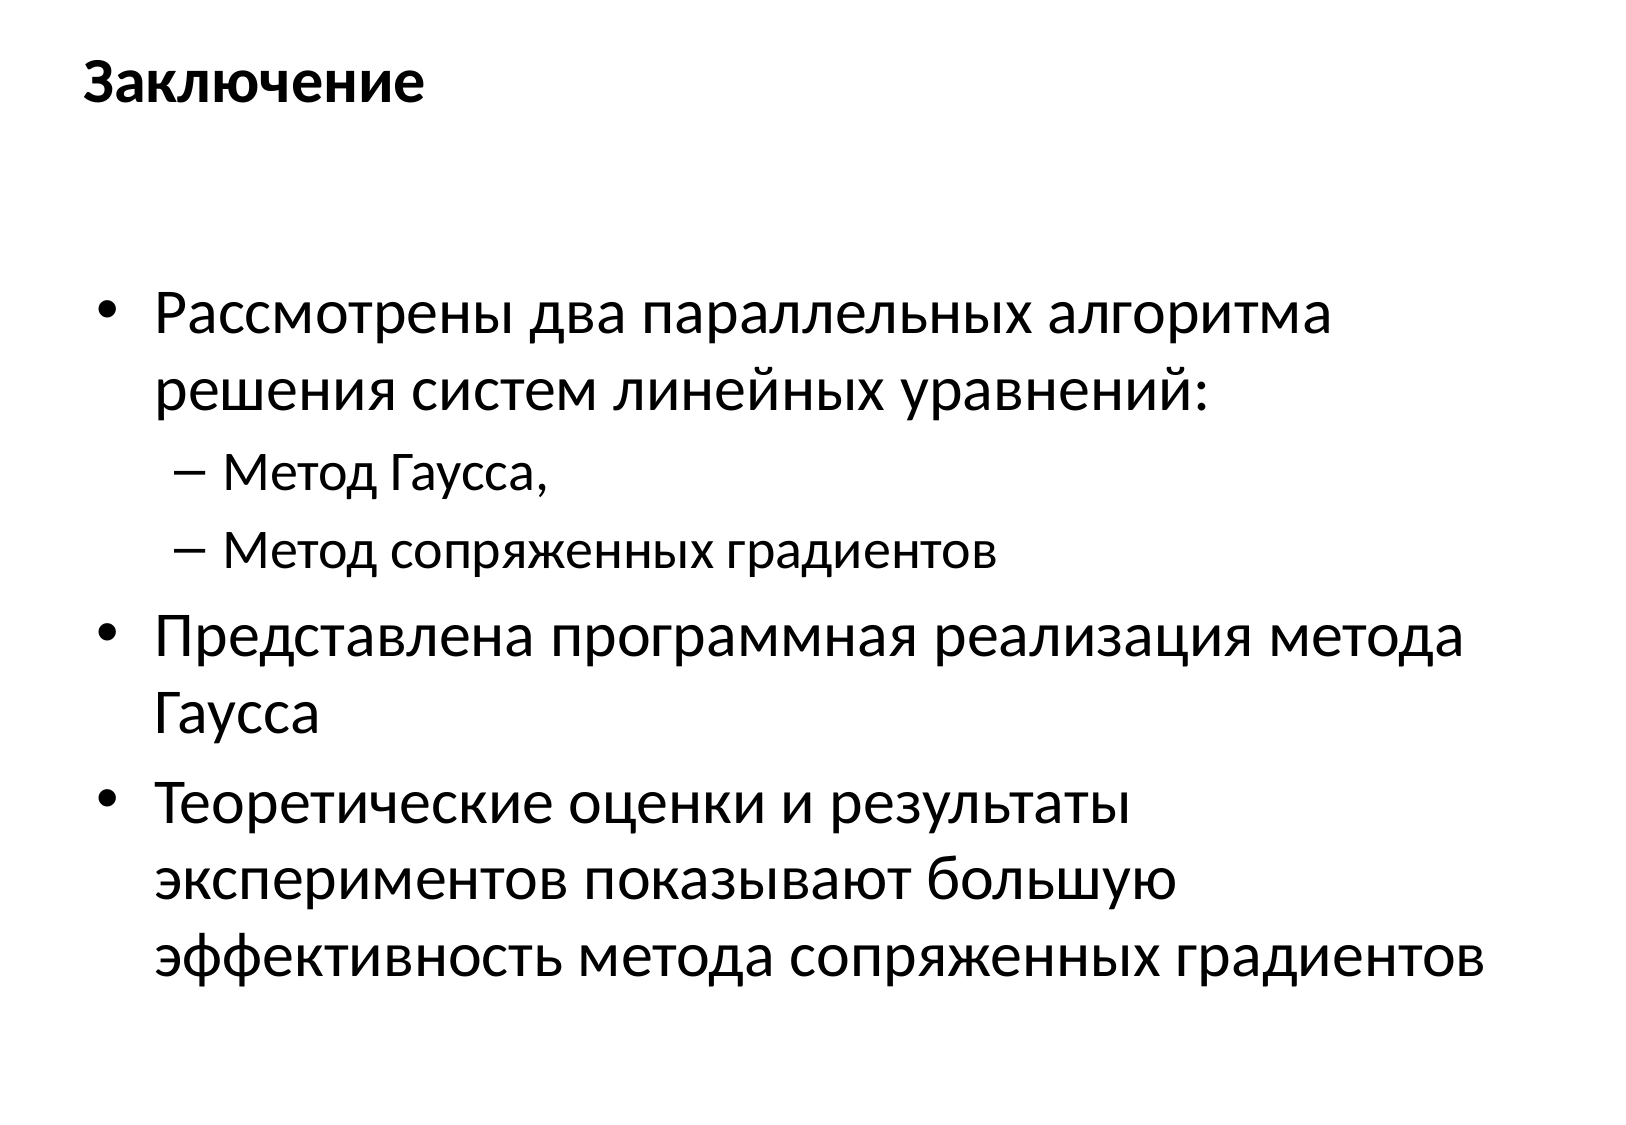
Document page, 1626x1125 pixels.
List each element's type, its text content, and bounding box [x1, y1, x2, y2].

title Заключение [67, 30, 1534, 124]
list Рассмотрены два параллельных алгоритма решения систем линейных уравнений: Метод Гаусса, Метод сопряженных градиентов Представлена программная реализация метода Гаусса Теоретические оценки и результаты экспериментов показывают большую эффективность метода сопряженных градиентов [80, 262, 1544, 1006]
